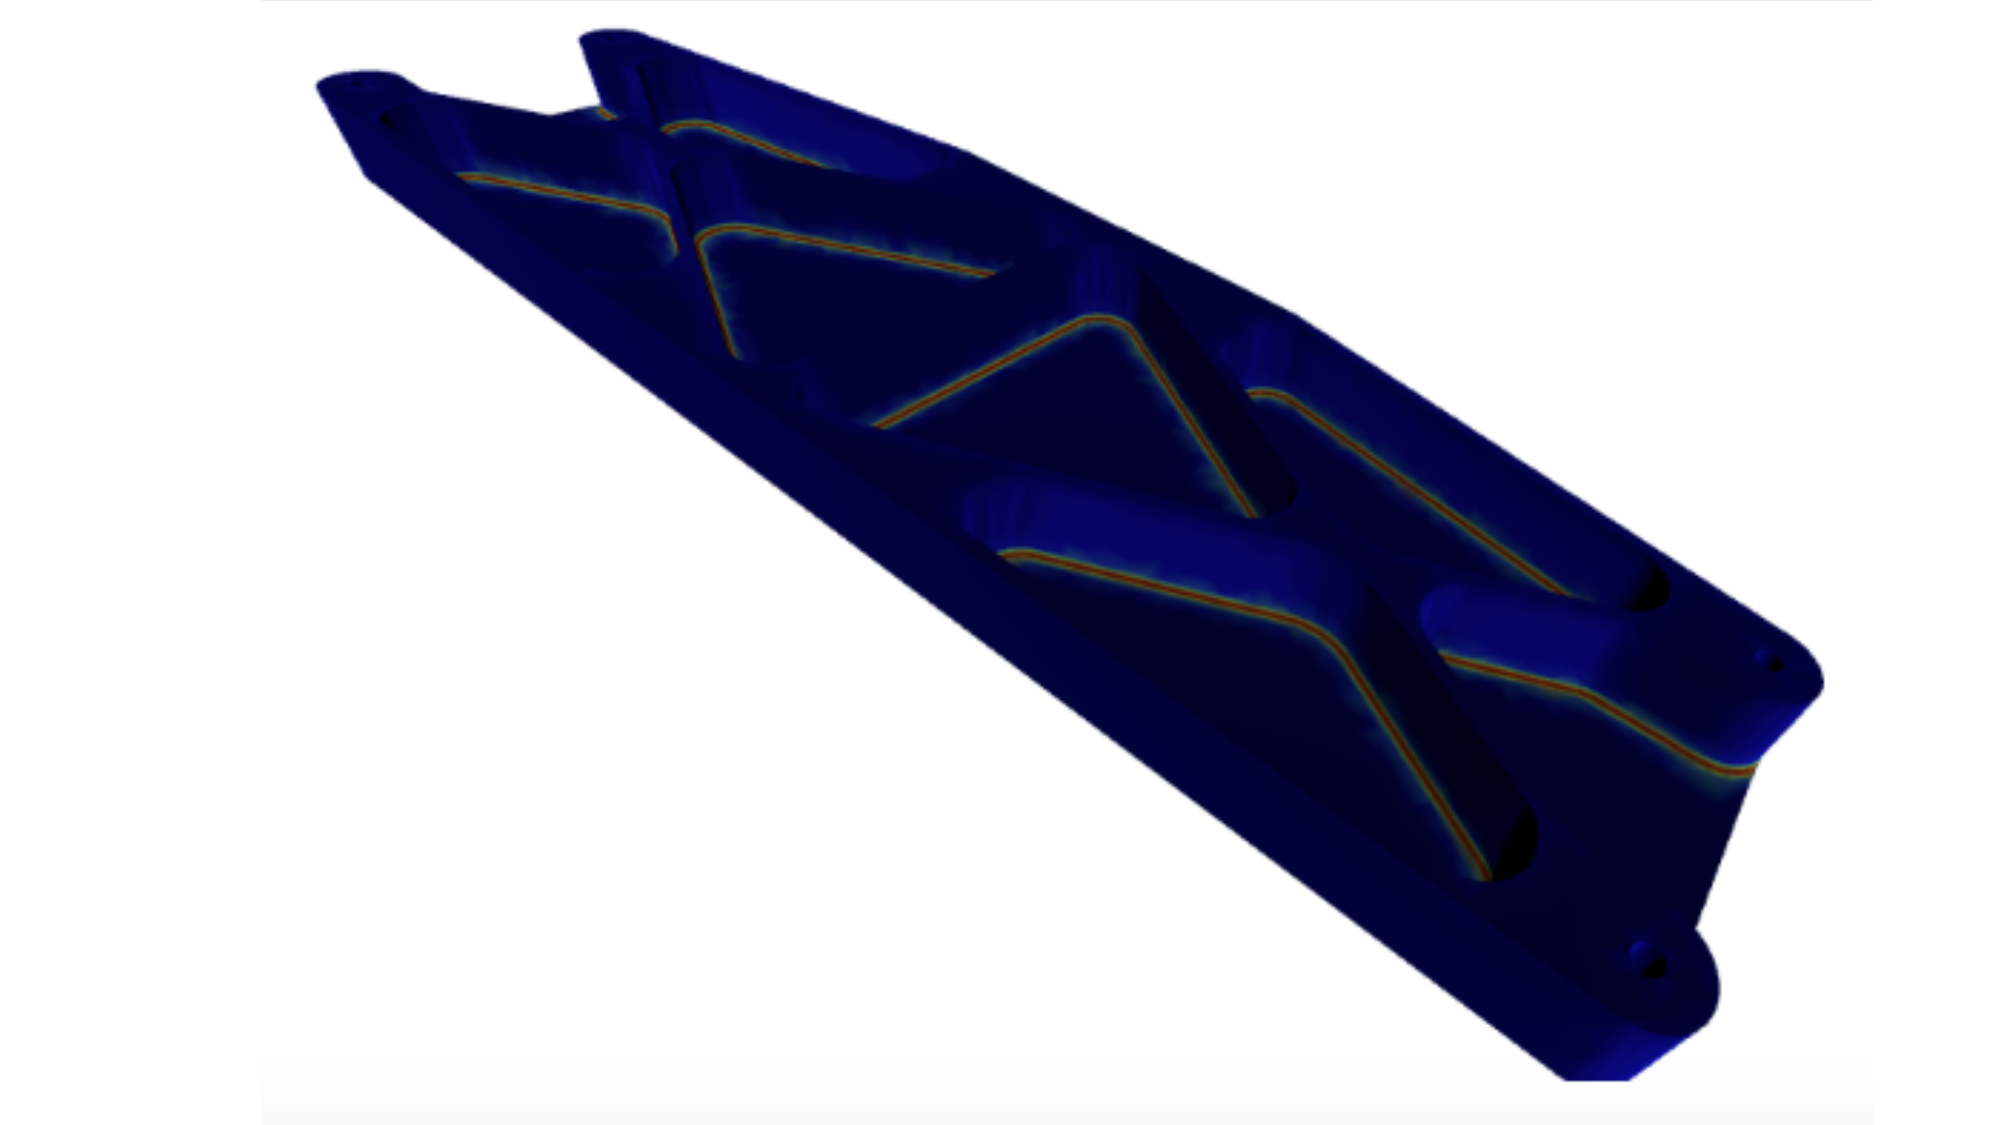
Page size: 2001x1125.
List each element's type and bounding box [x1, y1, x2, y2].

picture [261, 0, 1873, 1125]
